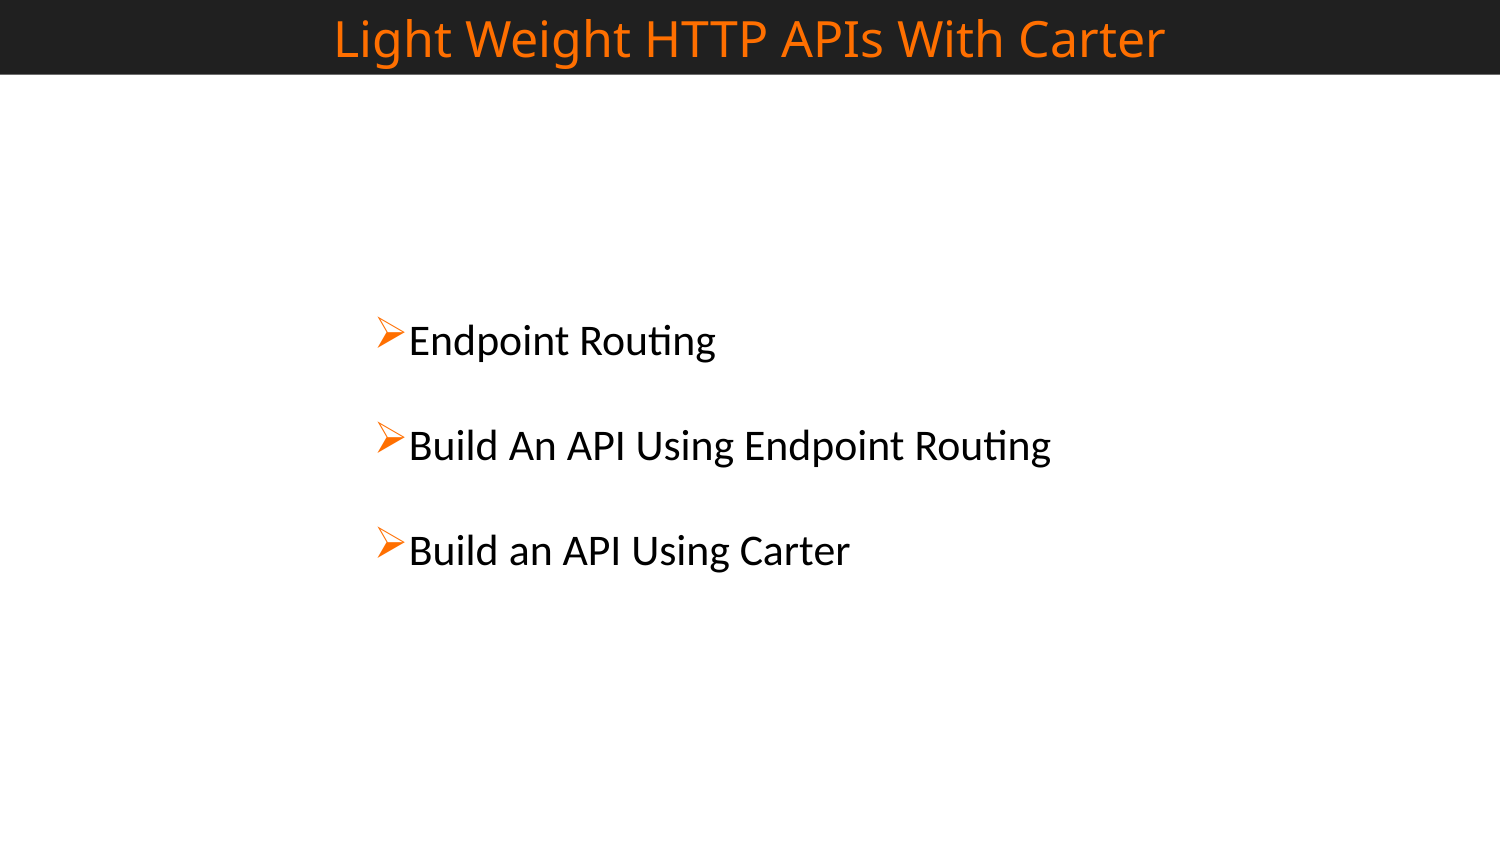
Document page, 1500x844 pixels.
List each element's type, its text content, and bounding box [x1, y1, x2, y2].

text_box Endpoint Routing Build An API Using Endpoint Routing Build an API Using Carter [358, 252, 1142, 582]
text_box Light Weight HTTP APIs With Carter [0, 0, 1500, 75]
